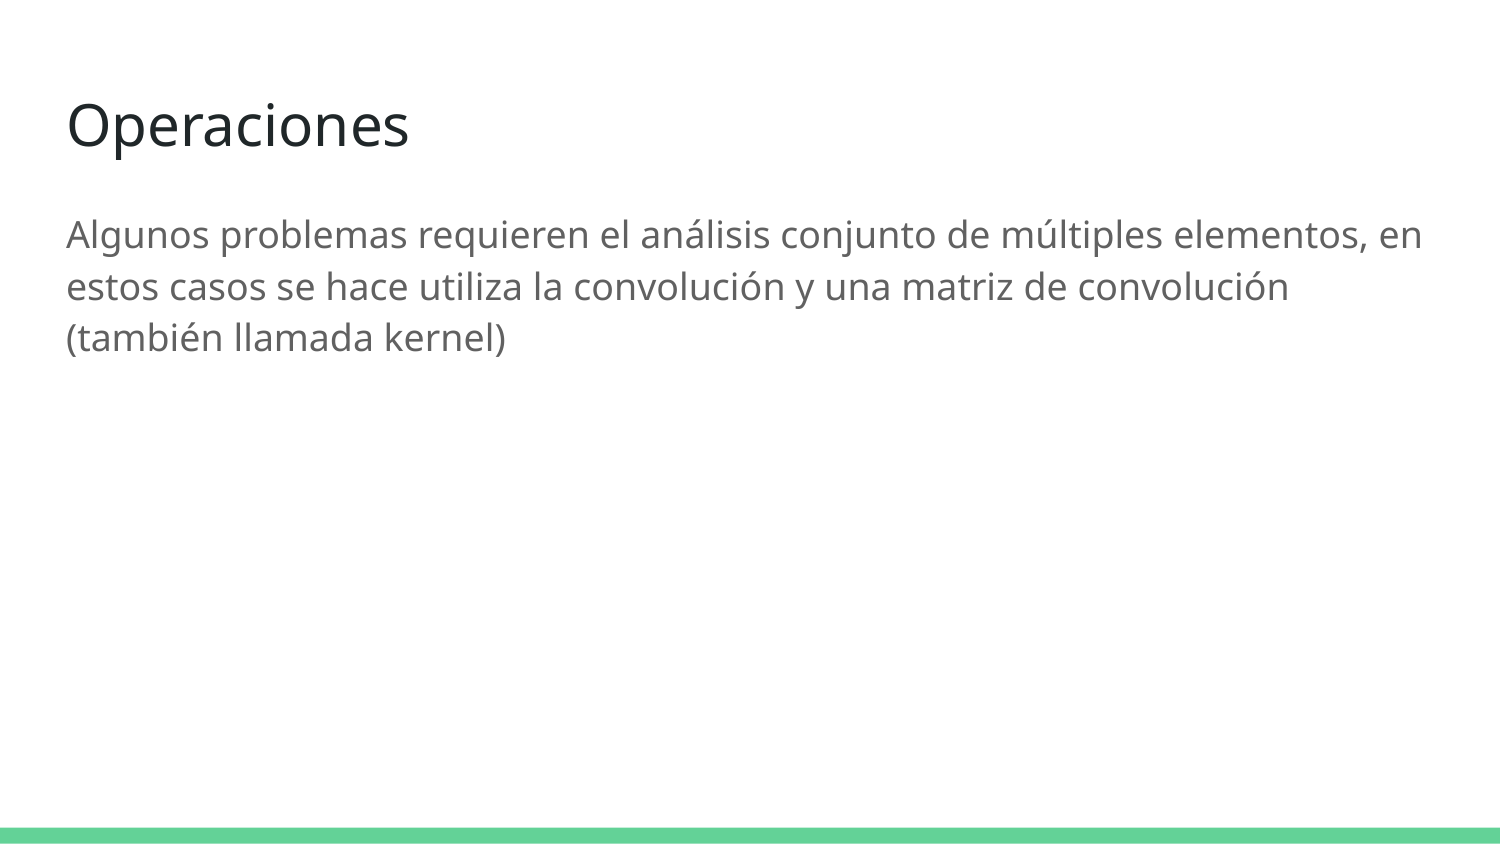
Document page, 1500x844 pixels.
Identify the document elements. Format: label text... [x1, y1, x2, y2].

list Algunos problemas requieren el análisis conjunto de múltiples elementos, en estos casos se hace utiliza la convolución y una matriz de convolución (también llamada kernel) [51, 189, 1449, 750]
title Operaciones [51, 72, 1449, 167]
